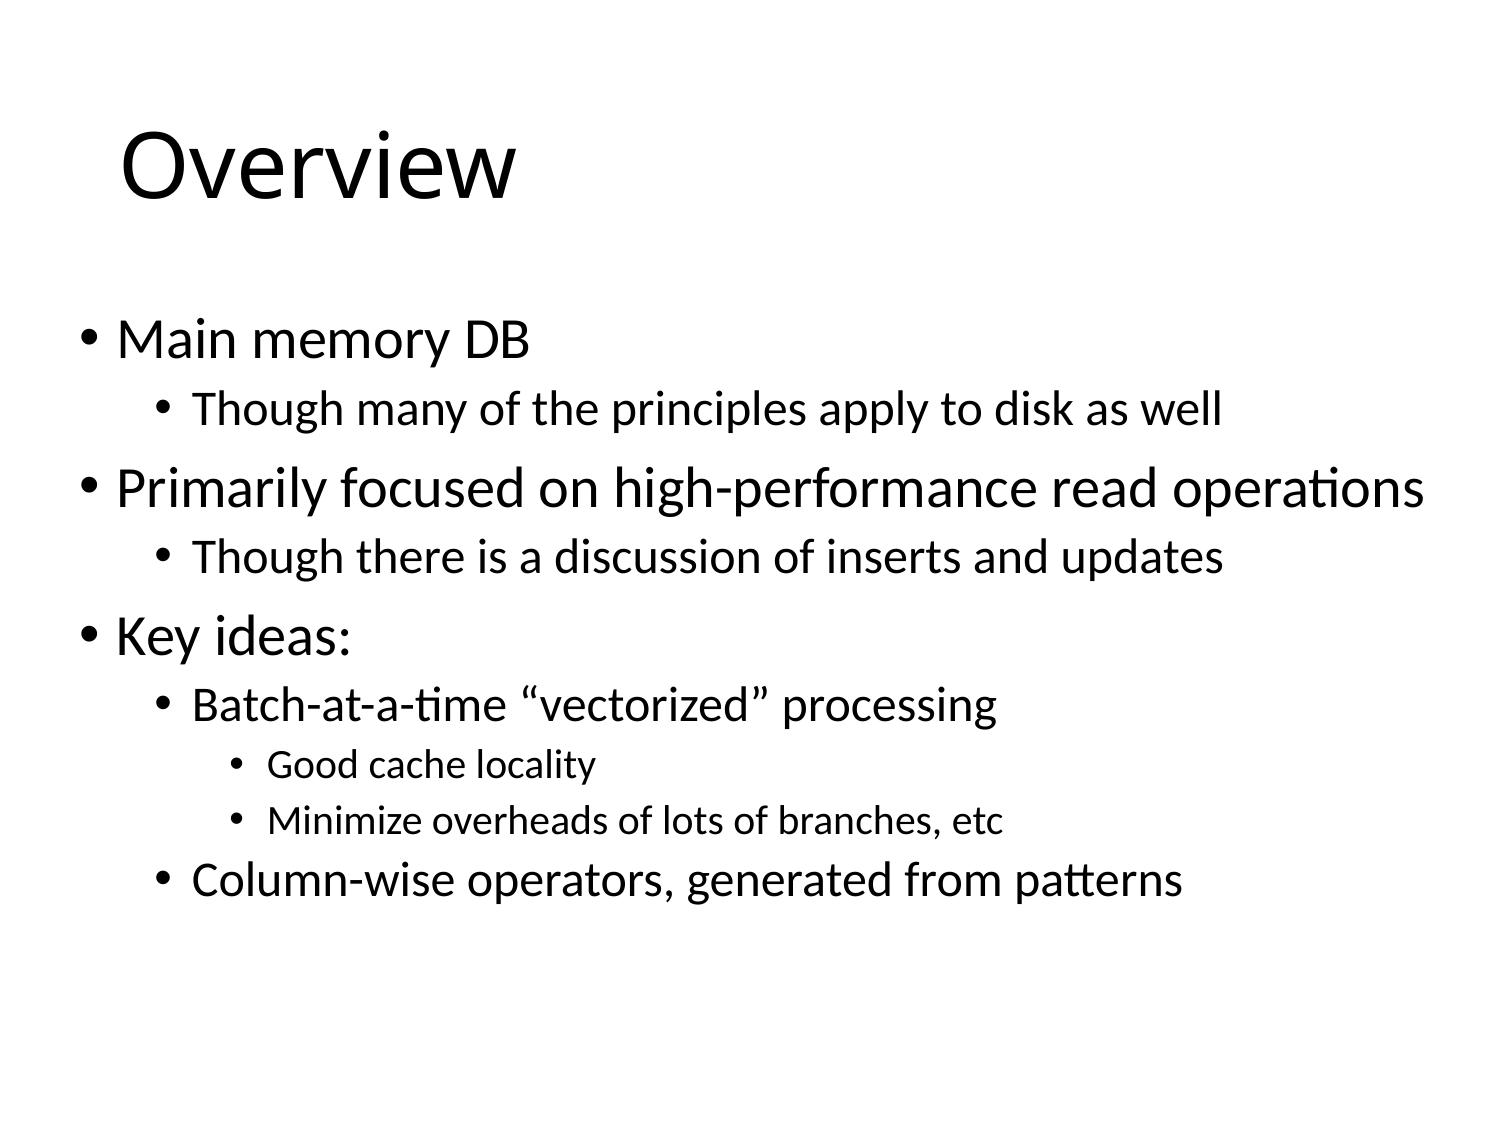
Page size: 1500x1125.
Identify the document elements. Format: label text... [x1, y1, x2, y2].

title Overview [103, 59, 1397, 278]
list Main memory DB Though many of the principles apply to disk as well Primarily focused on high-performance read operations Though there is a discussion of inserts and updates Key ideas: Batch-at-a-time “vectorized” processing Good cache locality Minimize overheads of lots of branches, etc Column-wise operators, generated from patterns [64, 301, 1462, 1015]
